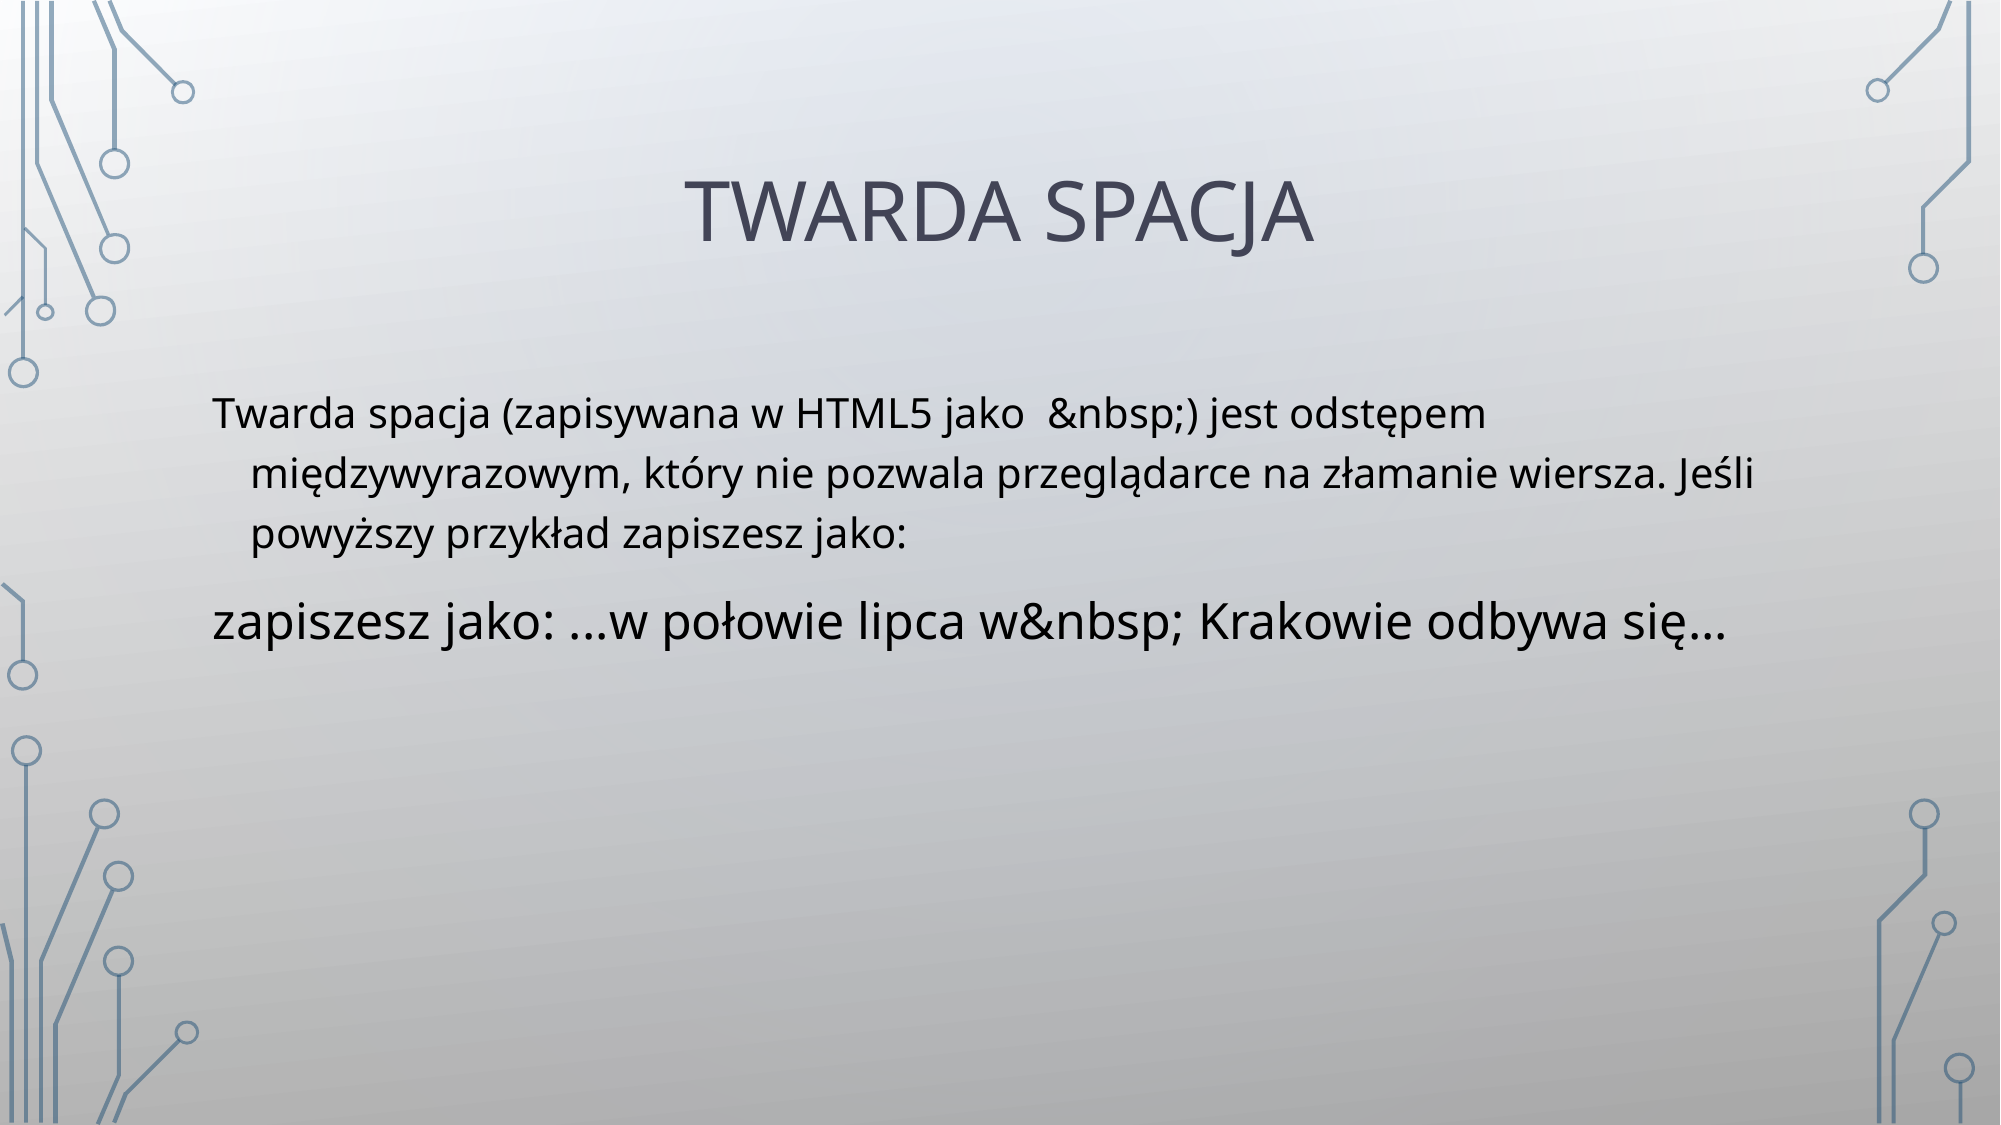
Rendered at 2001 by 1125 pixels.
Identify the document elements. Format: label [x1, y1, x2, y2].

text_box [0, 0, 201, 1125]
picture [201, 0, 2000, 1125]
text_box [1863, 0, 1976, 1124]
